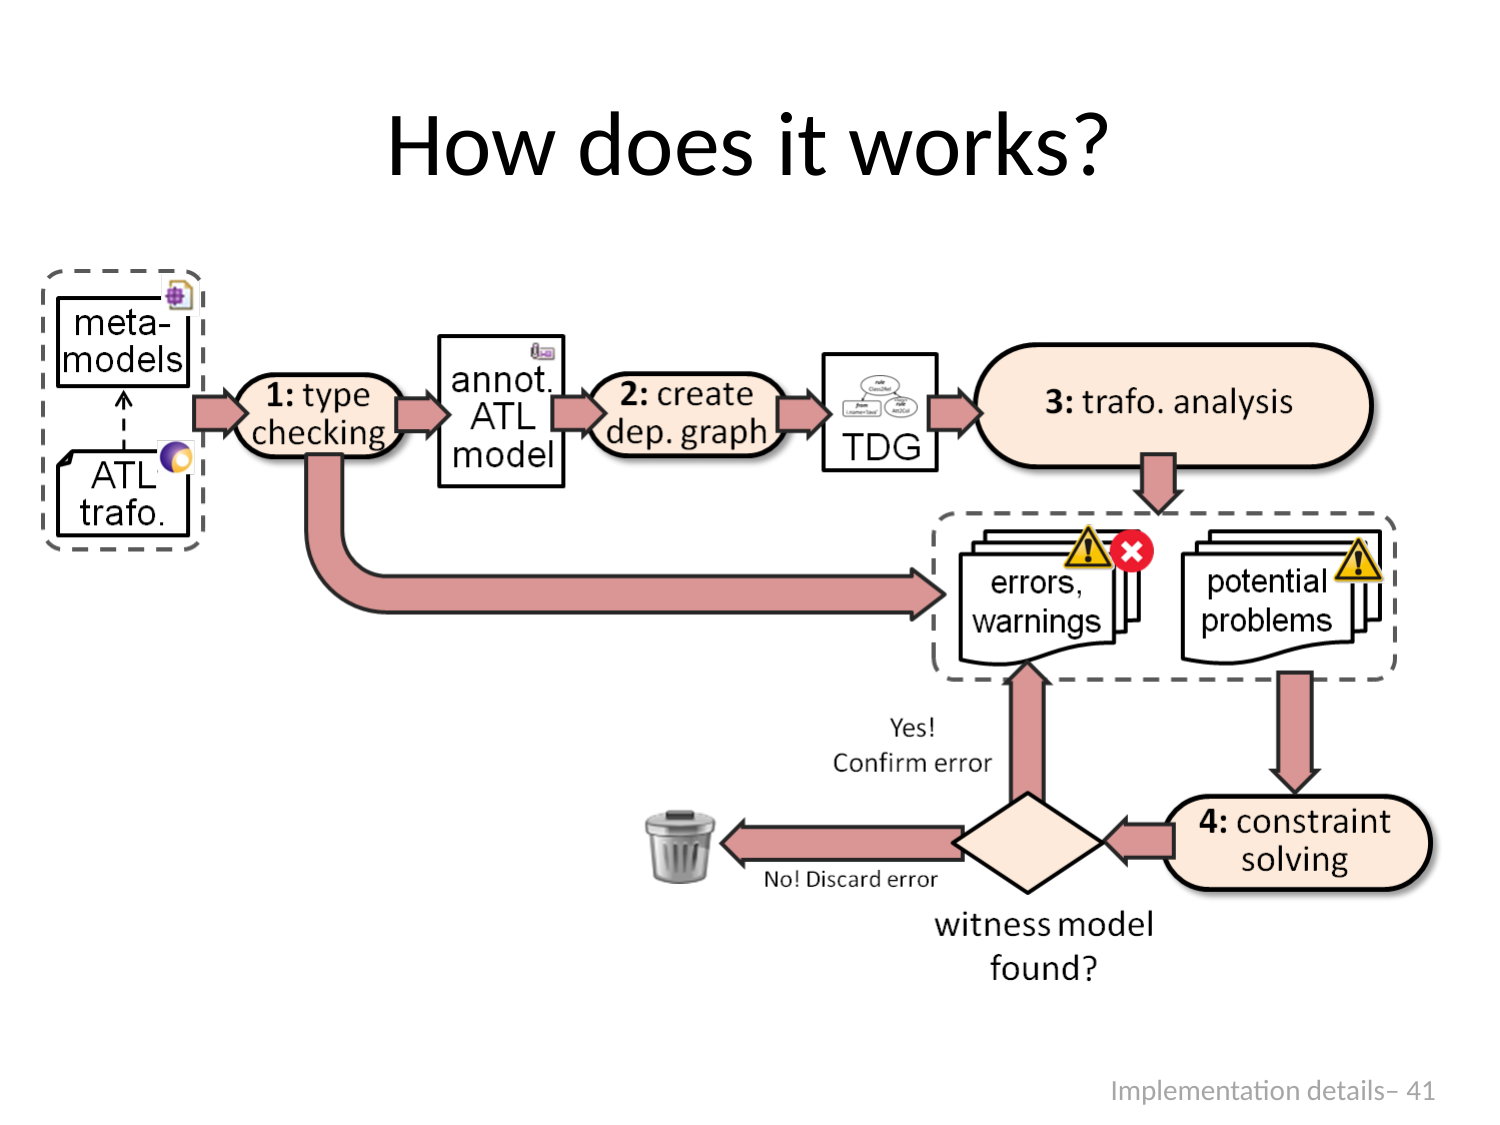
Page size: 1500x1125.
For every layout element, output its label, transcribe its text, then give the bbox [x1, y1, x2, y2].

picture [31, 268, 1448, 1000]
title How does it works? [75, 45, 1425, 233]
text_box Implementation details– 41 [1095, 1064, 1500, 1115]
